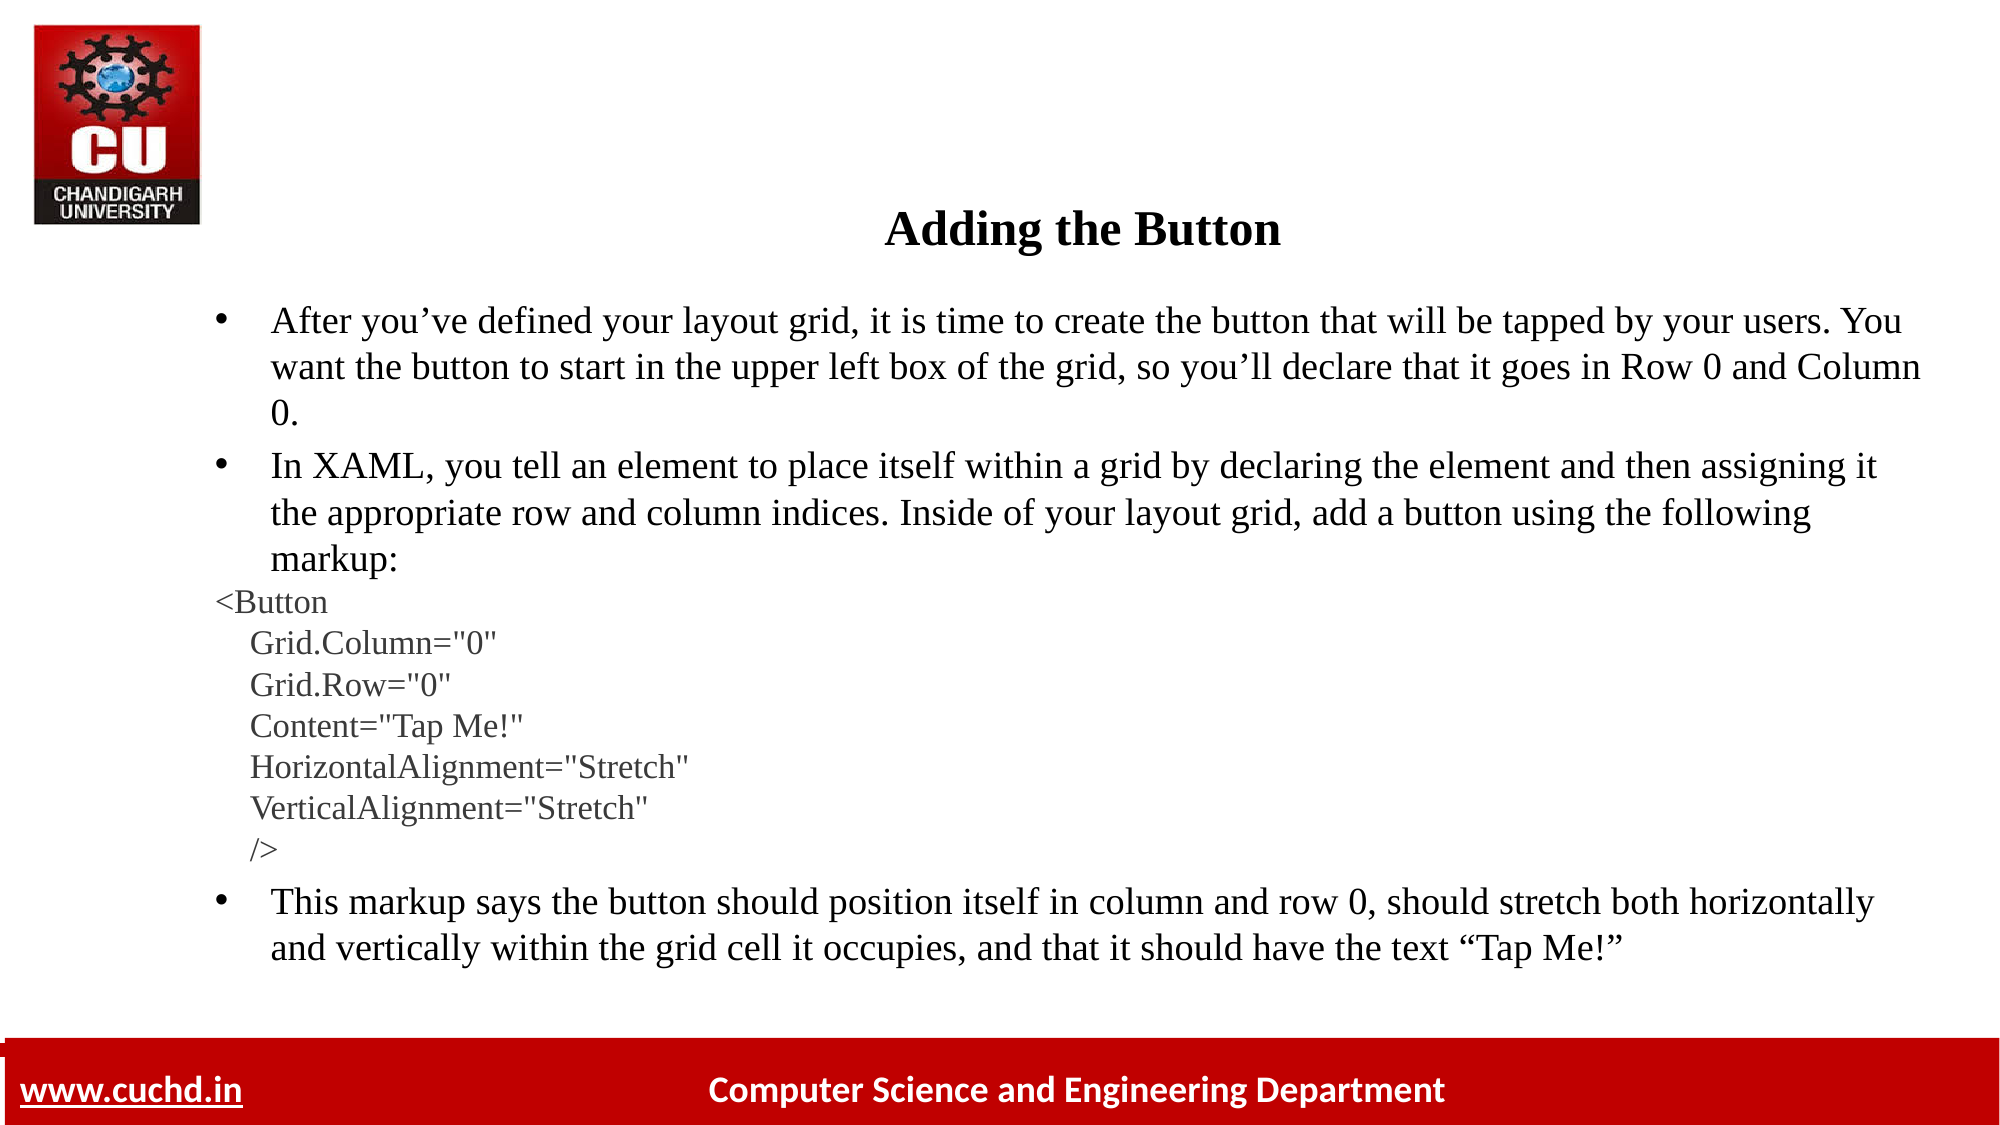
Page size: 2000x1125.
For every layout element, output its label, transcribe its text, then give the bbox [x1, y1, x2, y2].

title Adding the Button [216, 174, 1950, 275]
picture [33, 24, 202, 225]
list After you’ve defined your layout grid, it is time to create the button that will be tapped by your users. You want the button to start in the upper left box of the grid, so you’ll declare that it goes in Row 0 and Column 0. In XAML, you tell an element to place itself within a grid by declaring the element and then assigning it the appropriate row and column indices. Inside of your layout grid, add a button using the following markup: <Button Grid.Column="0" Grid.Row="0" Content="Tap Me!" HorizontalAlignment="Stretch" VerticalAlignment="Stretch" /> This markup says the button should position itself in column and row 0, should stretch both horizontally and vertically within the grid cell it occupies, and that it should have the text “Tap Me!” [199, 287, 1950, 1025]
